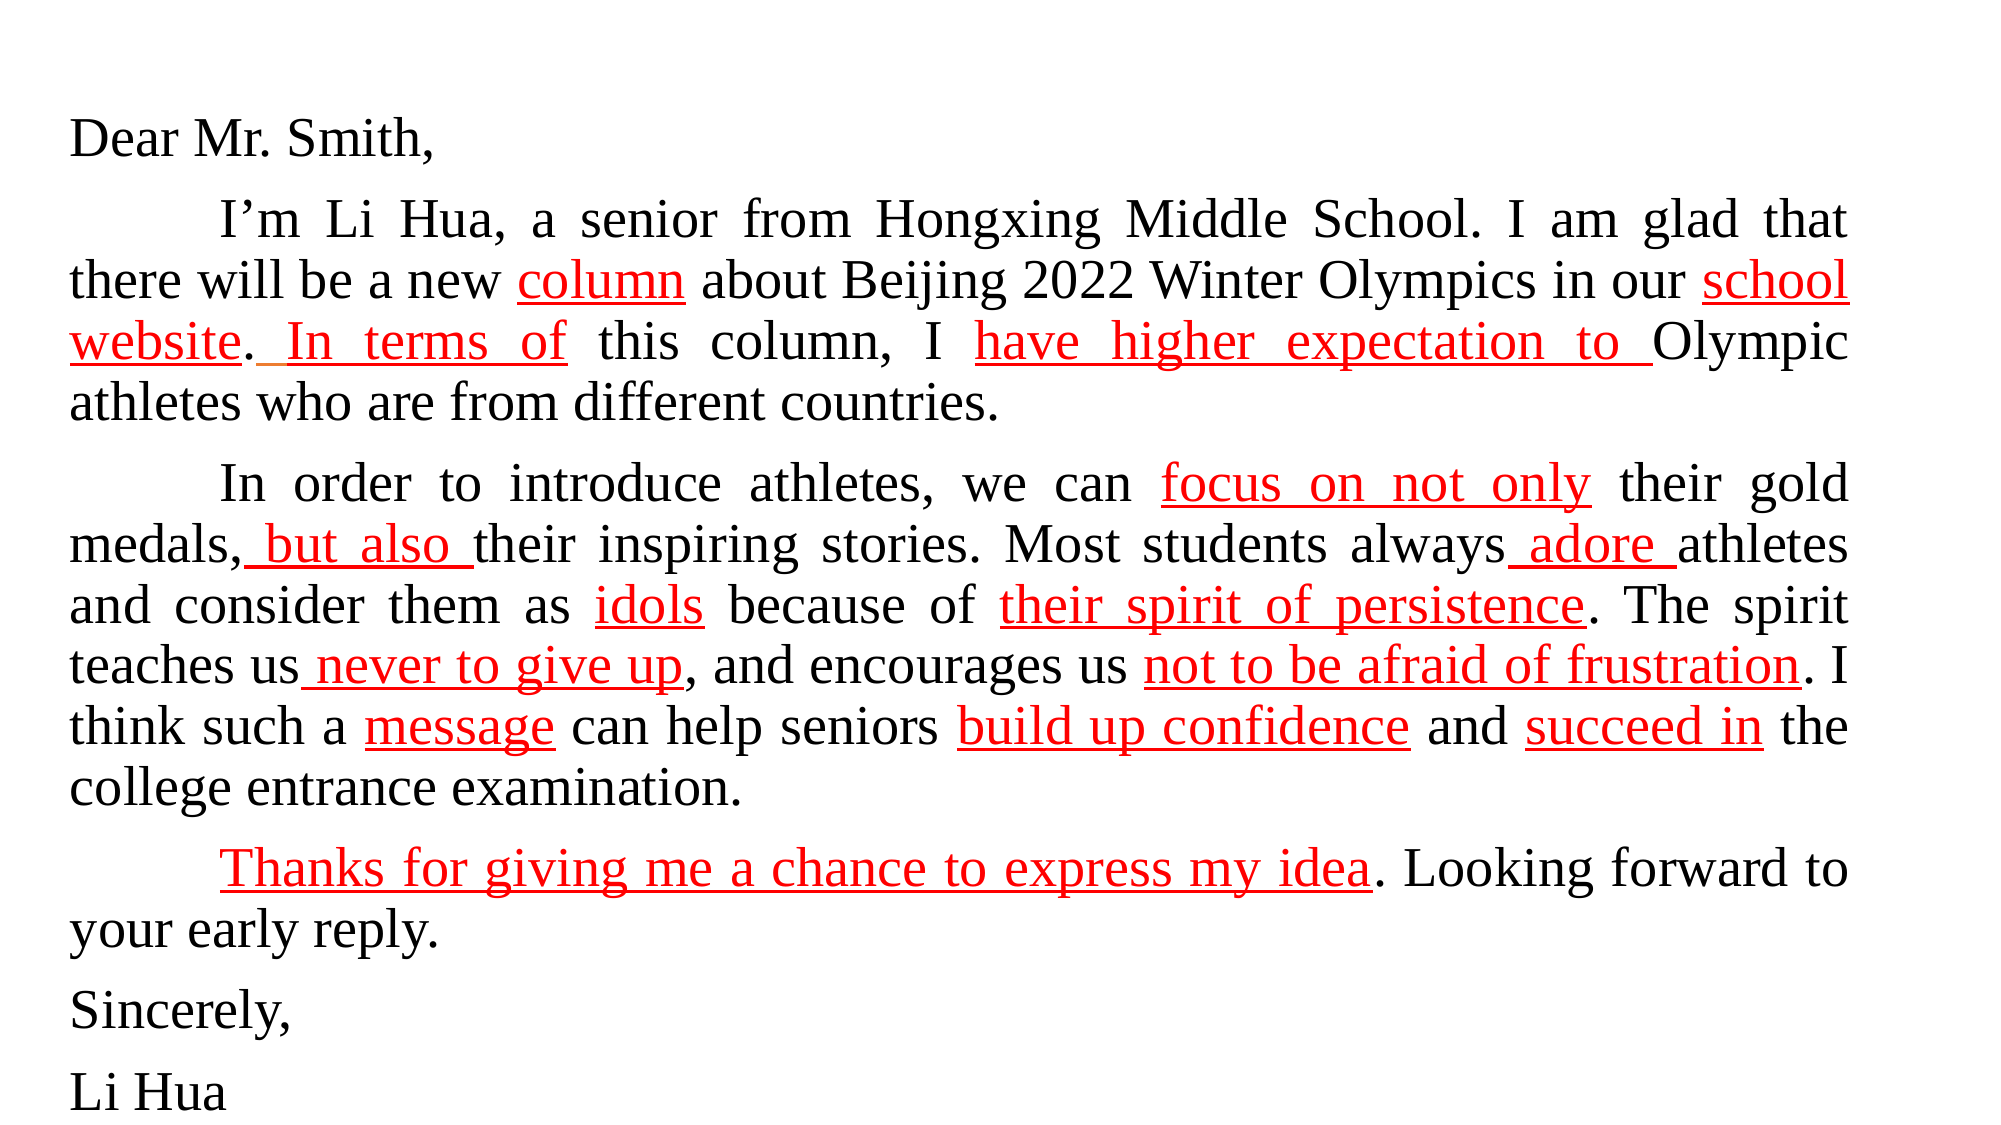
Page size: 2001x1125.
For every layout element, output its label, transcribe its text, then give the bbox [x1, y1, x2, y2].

list Dear Mr. Smith, I’m Li Hua, a senior from Hongxing Middle School. I am glad that there will be a new column about Beijing 2022 Winter Olympics in our school website. In terms of this column, I have higher expectation to Olympic athletes who are from different countries. In order to introduce athletes, we can focus on not only their gold medals, but also their inspiring stories. Most students always adore athletes and consider them as idols because of their spirit of persistence. The spirit teaches us never to give up, and encourages us not to be afraid of frustration. I think such a message can help seniors build up confidence and succeed in the college entrance examination. Thanks for giving me a chance to express my idea. Looking forward to your early reply. Sincerely, Li Hua [54, 100, 1865, 1125]
